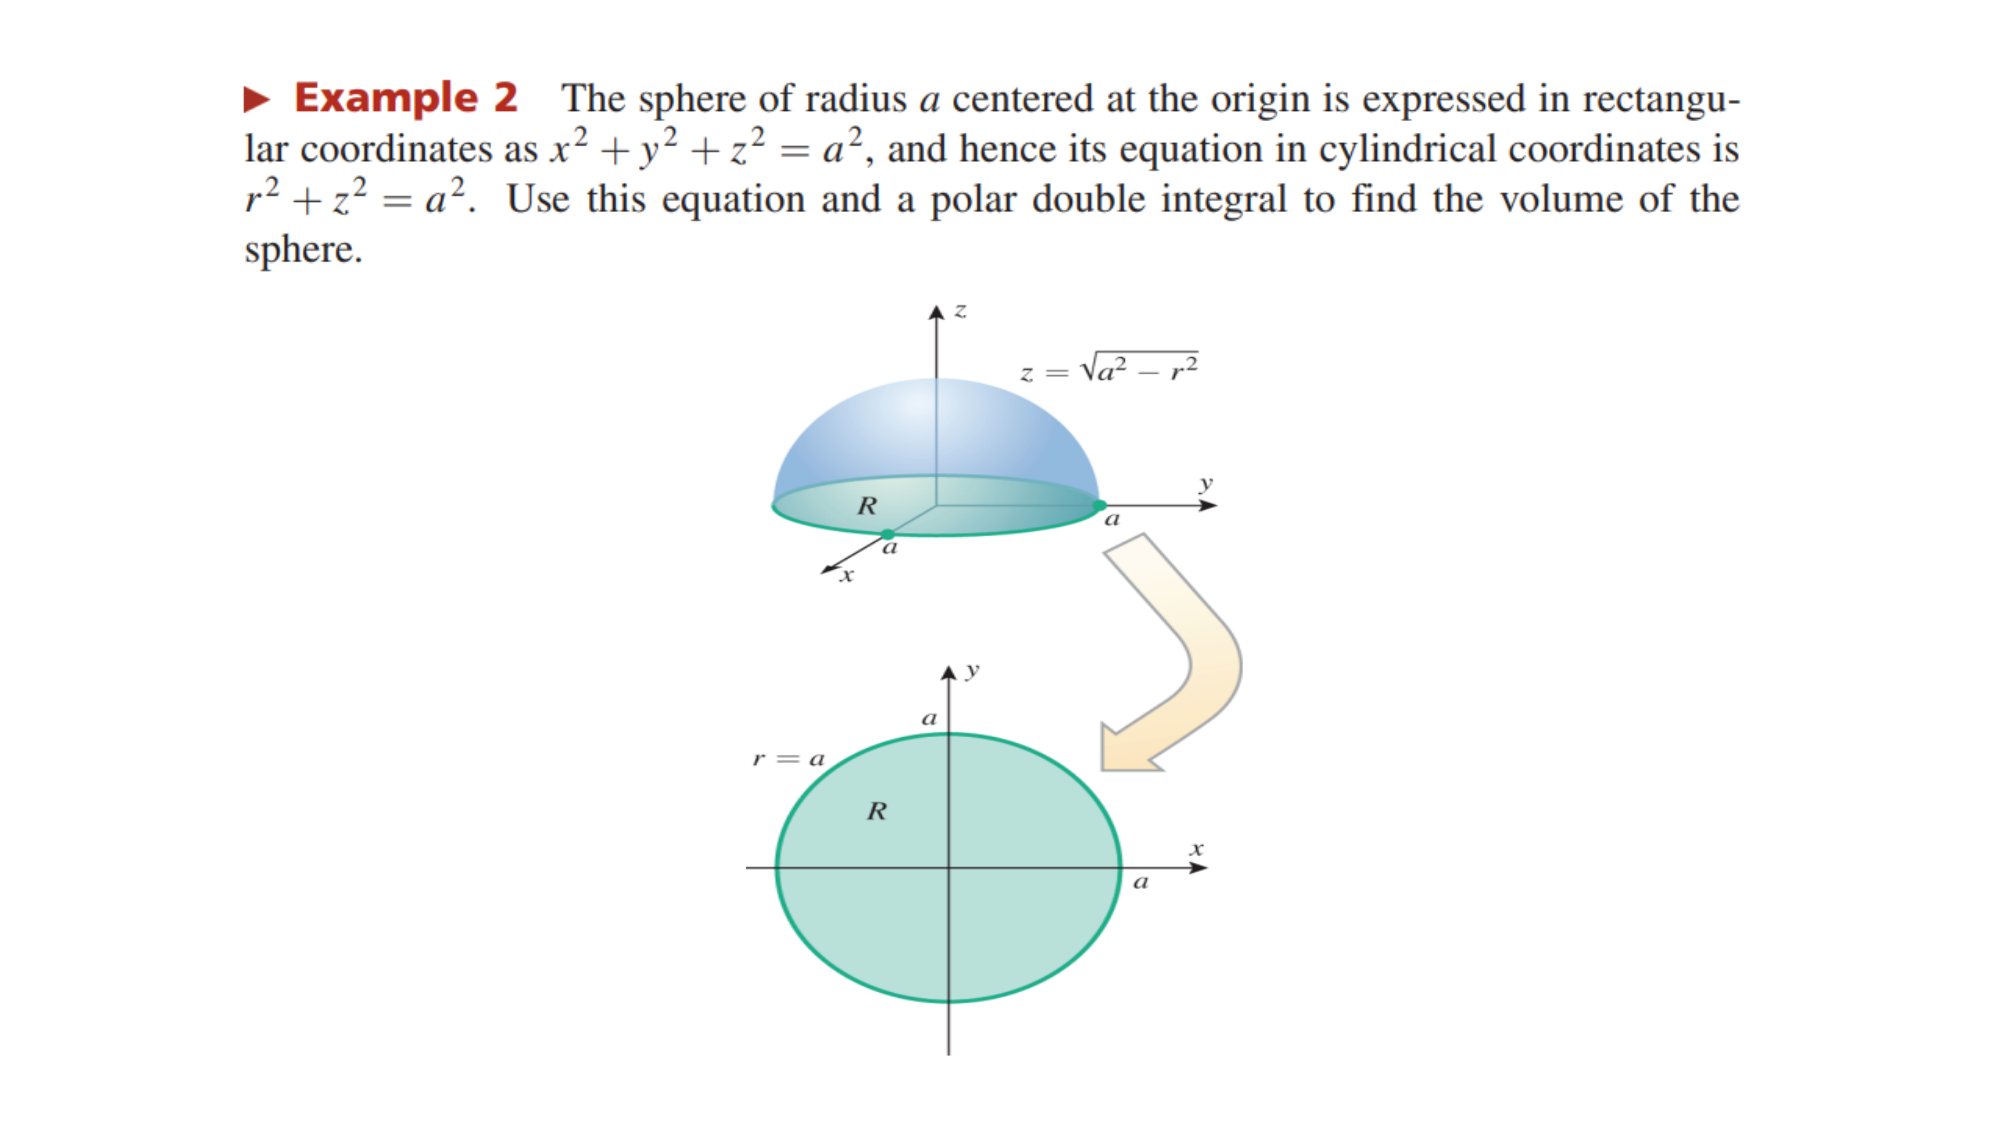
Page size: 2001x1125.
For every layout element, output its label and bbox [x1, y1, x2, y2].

picture [230, 63, 1795, 1068]
